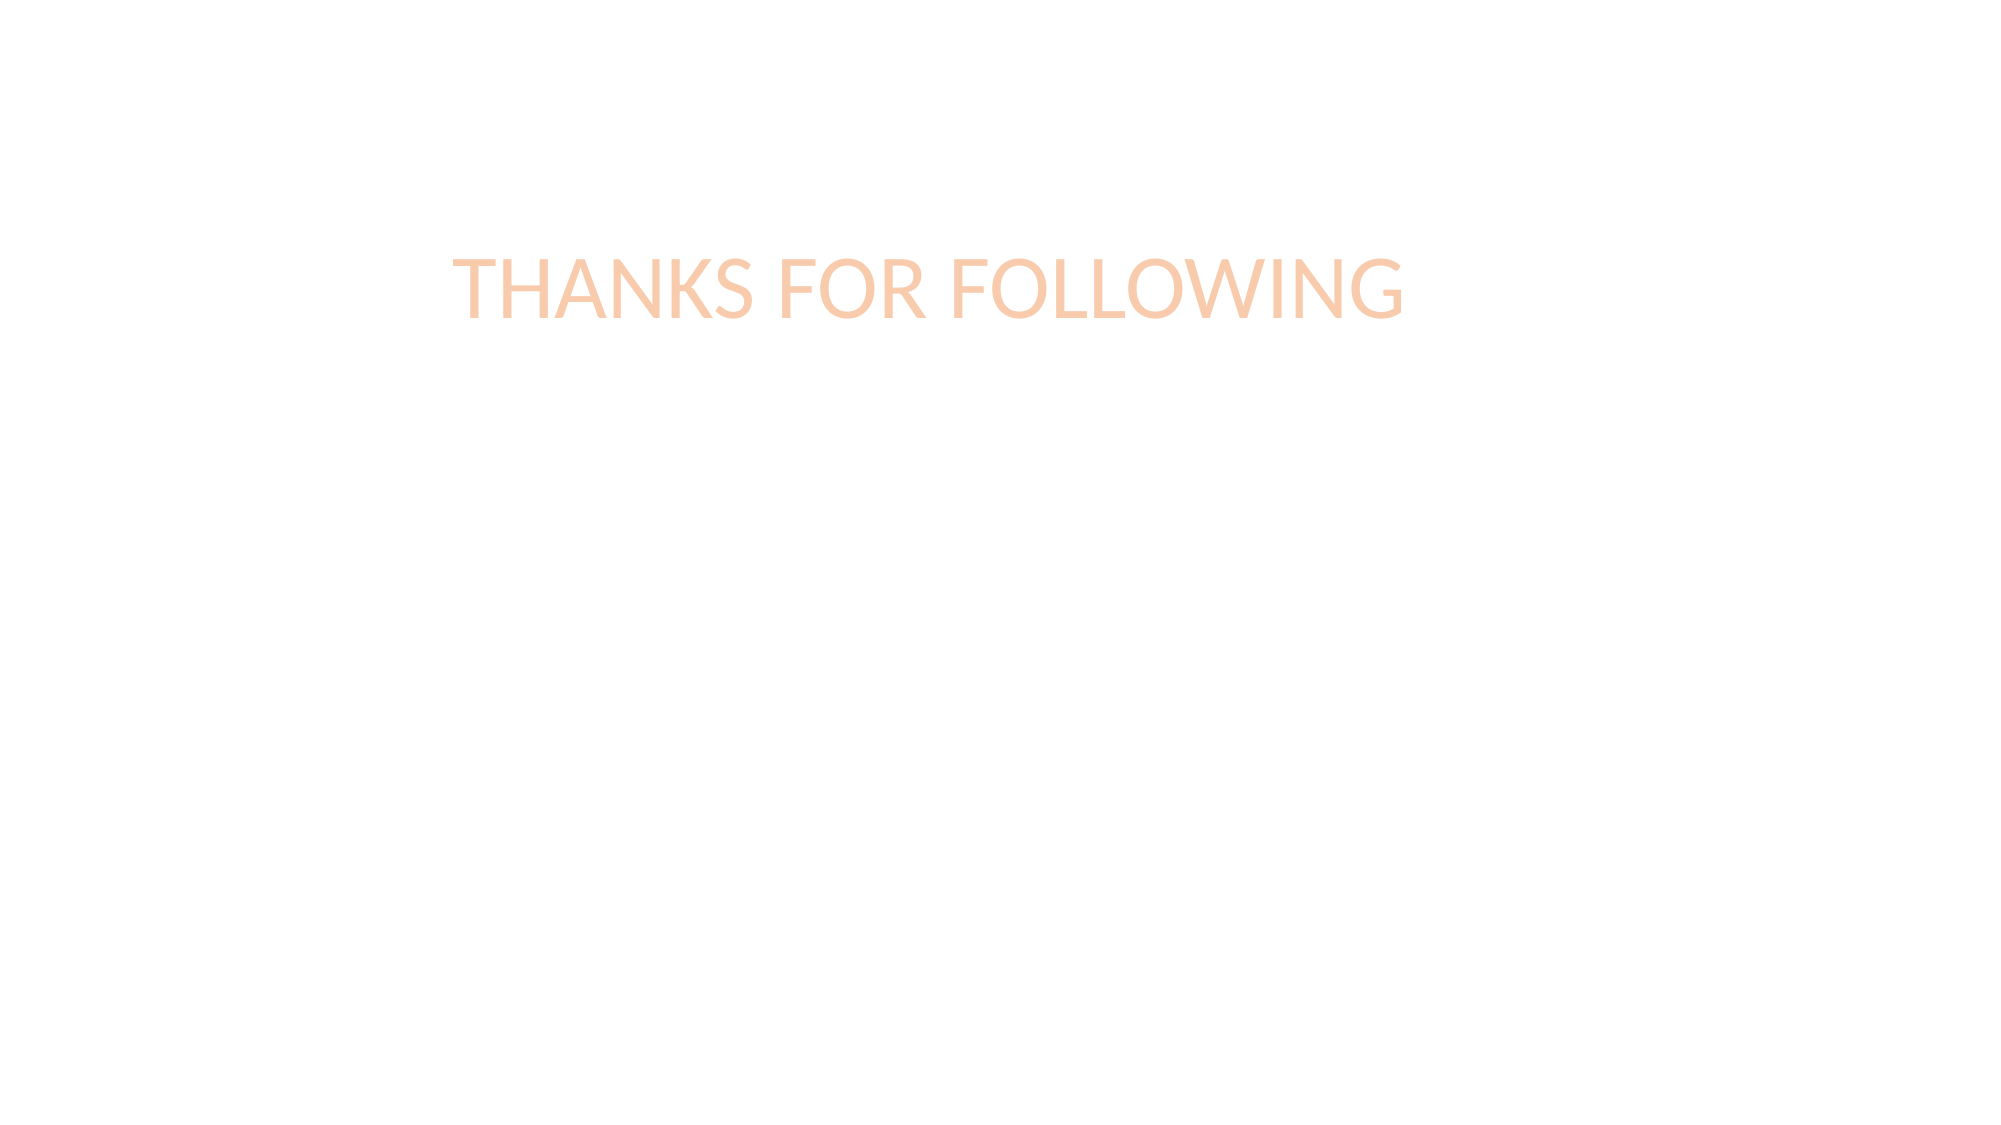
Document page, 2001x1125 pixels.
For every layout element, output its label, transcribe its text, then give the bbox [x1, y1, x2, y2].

list THANKS FOR FOLLOWING [137, 24, 1863, 1014]
